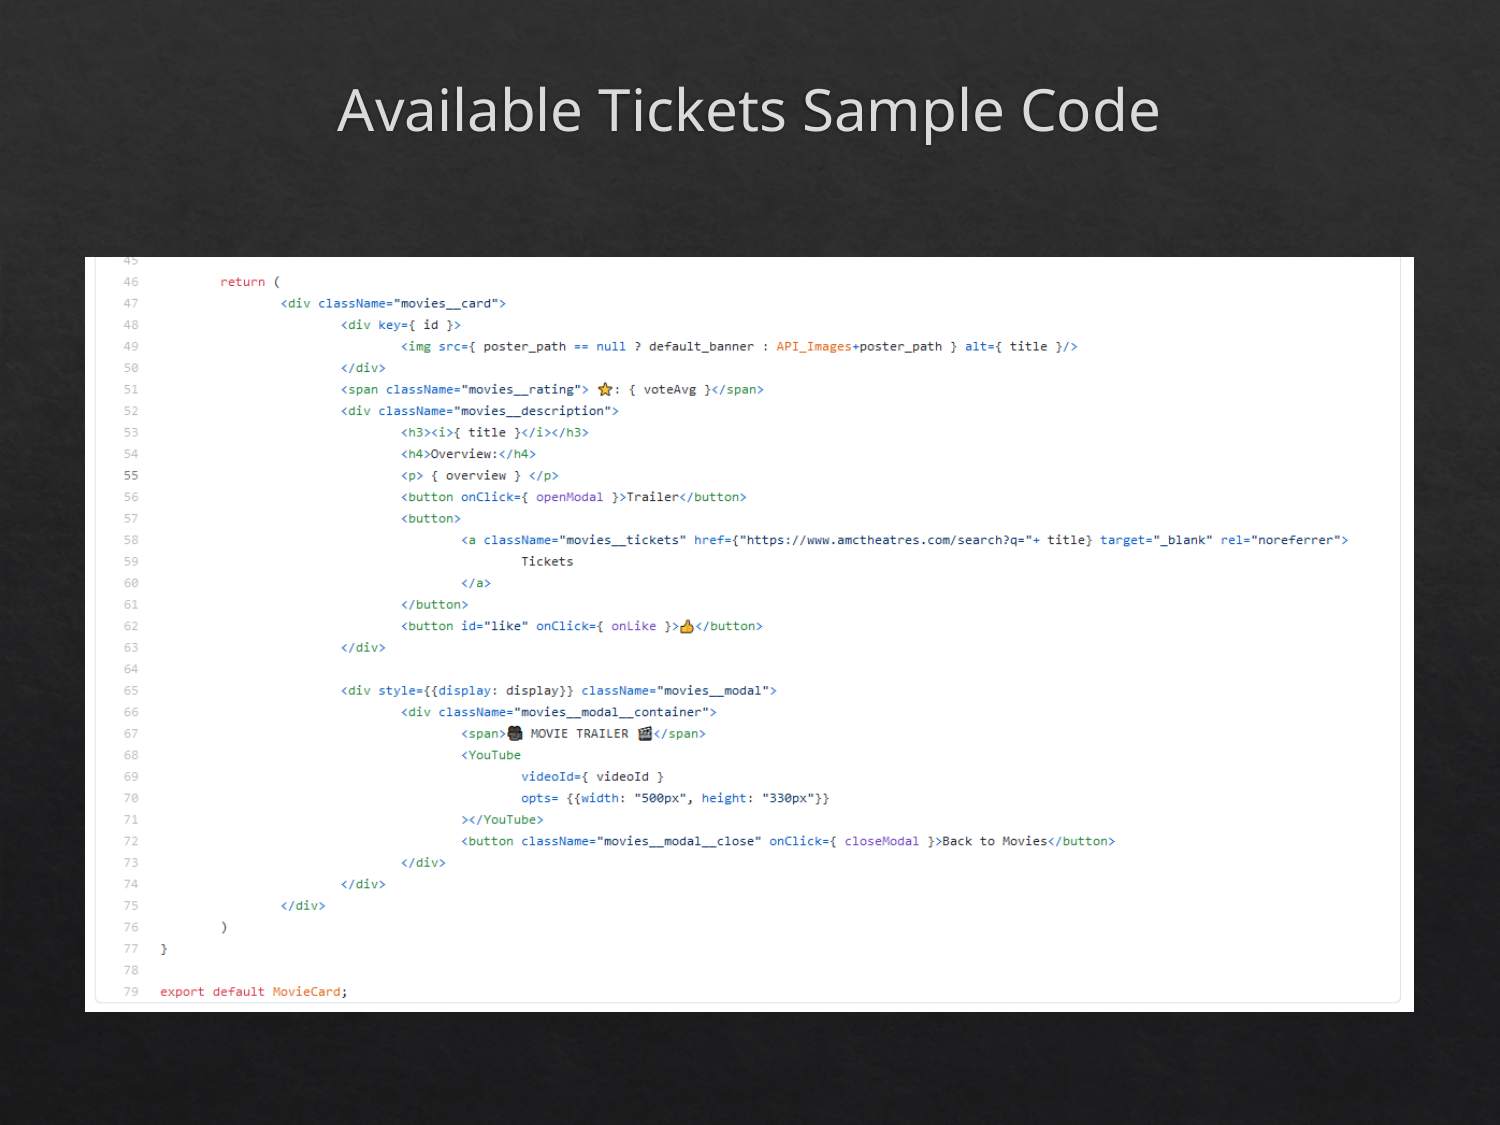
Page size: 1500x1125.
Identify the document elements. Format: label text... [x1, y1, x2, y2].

title Available Tickets Sample Code [278, 28, 1221, 188]
picture [85, 257, 1415, 1012]
